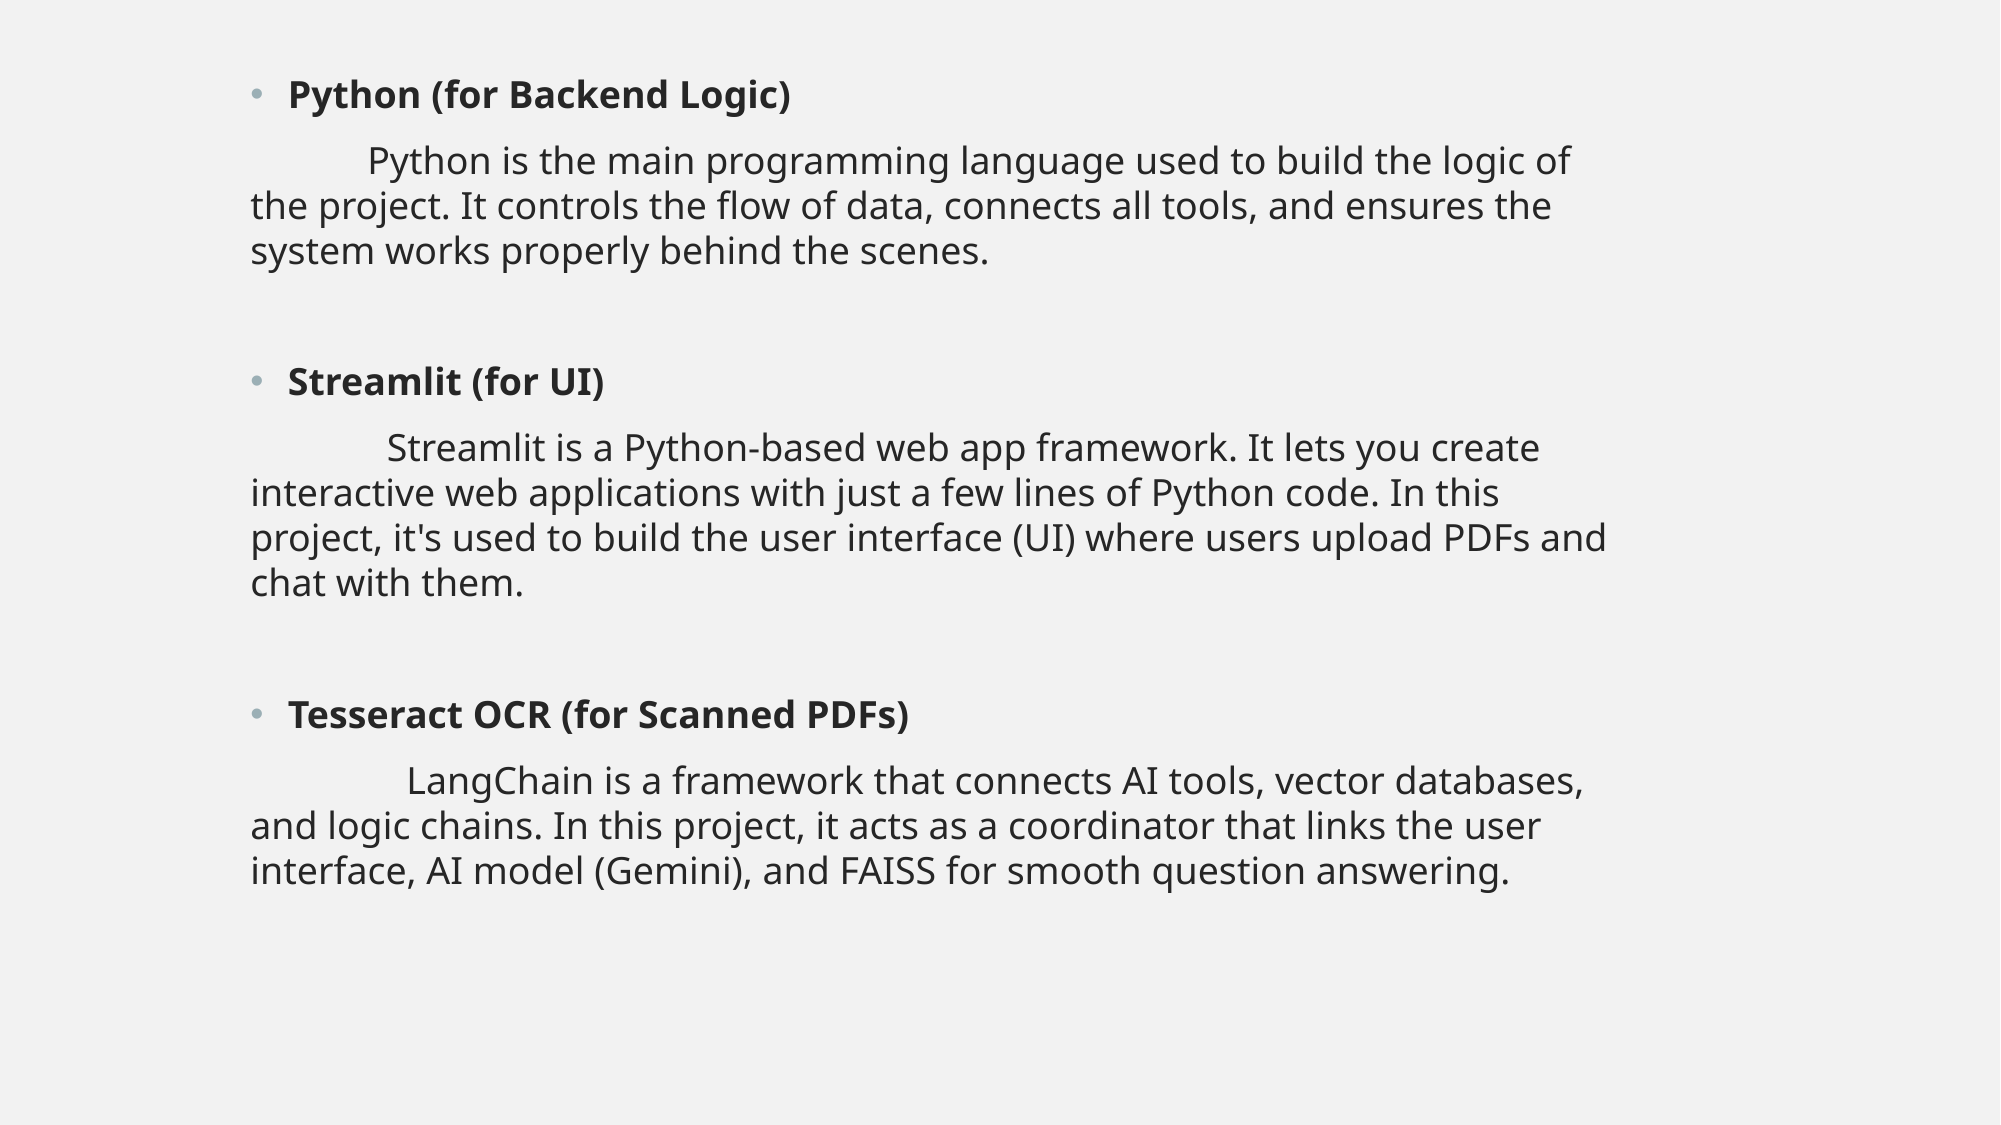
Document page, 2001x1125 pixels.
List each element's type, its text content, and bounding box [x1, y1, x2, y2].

list Python (for Backend Logic) Python is the main programming language used to build the logic of the project. It controls the flow of data, connects all tools, and ensures the system works properly behind the scenes. Streamlit (for UI) Streamlit is a Python-based web app framework. It lets you create interactive web applications with just a few lines of Python code. In this project, it's used to build the user interface (UI) where users upload PDFs and chat with them. Tesseract OCR (for Scanned PDFs) LangChain is a framework that connects AI tools, vector databases, and logic chains. In this project, it acts as a coordinator that links the user interface, AI model (Gemini), and FAISS for smooth question answering. [235, 63, 1634, 942]
